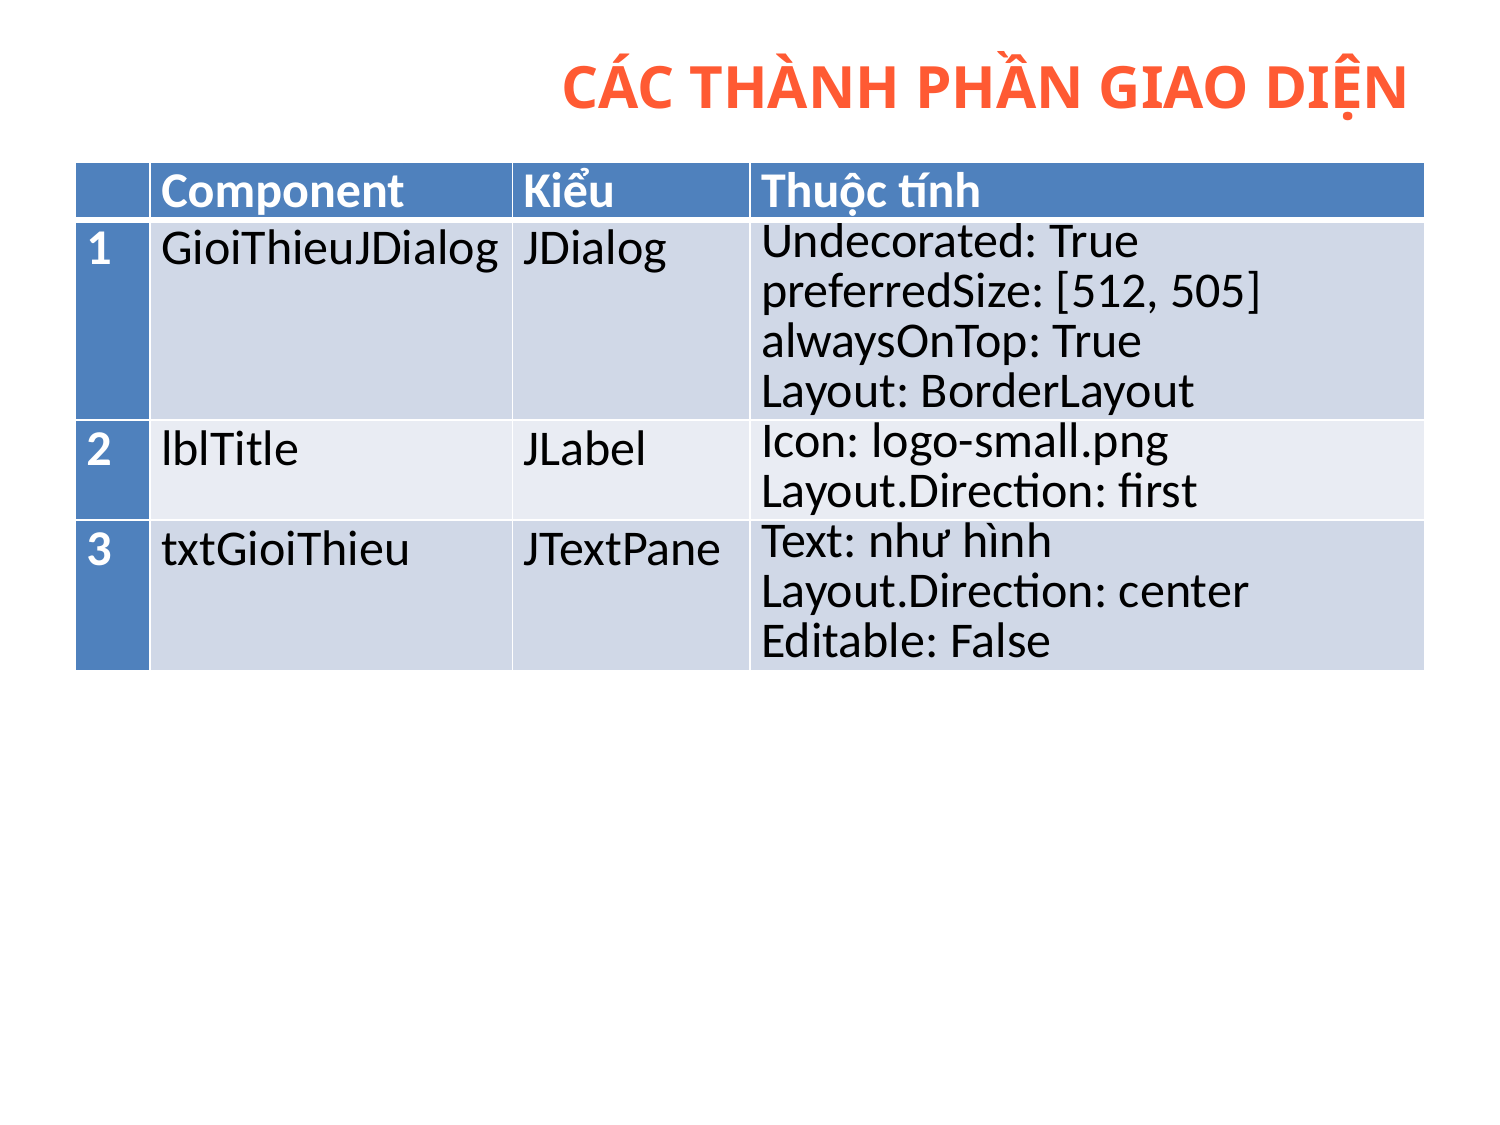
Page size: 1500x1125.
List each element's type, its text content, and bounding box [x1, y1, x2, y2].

table_header Component [151, 163, 512, 217]
table_cell lblTitle [151, 421, 512, 519]
table_cell Undecorated: True preferredSize: [512, 505] alwaysOnTop: True Layout: BorderLayout [751, 223, 1424, 419]
title Các thành phần giao diện [337, 45, 1425, 125]
table_cell 3 [76, 521, 149, 670]
table_cell txtGioiThieu [151, 521, 512, 670]
table_header Thuộc tính [751, 163, 1424, 217]
table_cell 1 [76, 223, 149, 419]
table_cell JDialog [513, 223, 749, 419]
table_cell Icon: logo-small.png Layout.Direction: first [751, 421, 1424, 519]
table_header Kiểu [513, 163, 749, 217]
table_cell GioiThieuJDialog [151, 223, 512, 419]
table_cell JTextPane [513, 521, 749, 670]
table_cell 2 [76, 421, 149, 519]
table_cell Text: như hình Layout.Direction: center Editable: False [751, 521, 1424, 670]
table_header [76, 163, 149, 217]
table_cell JLabel [513, 421, 749, 519]
